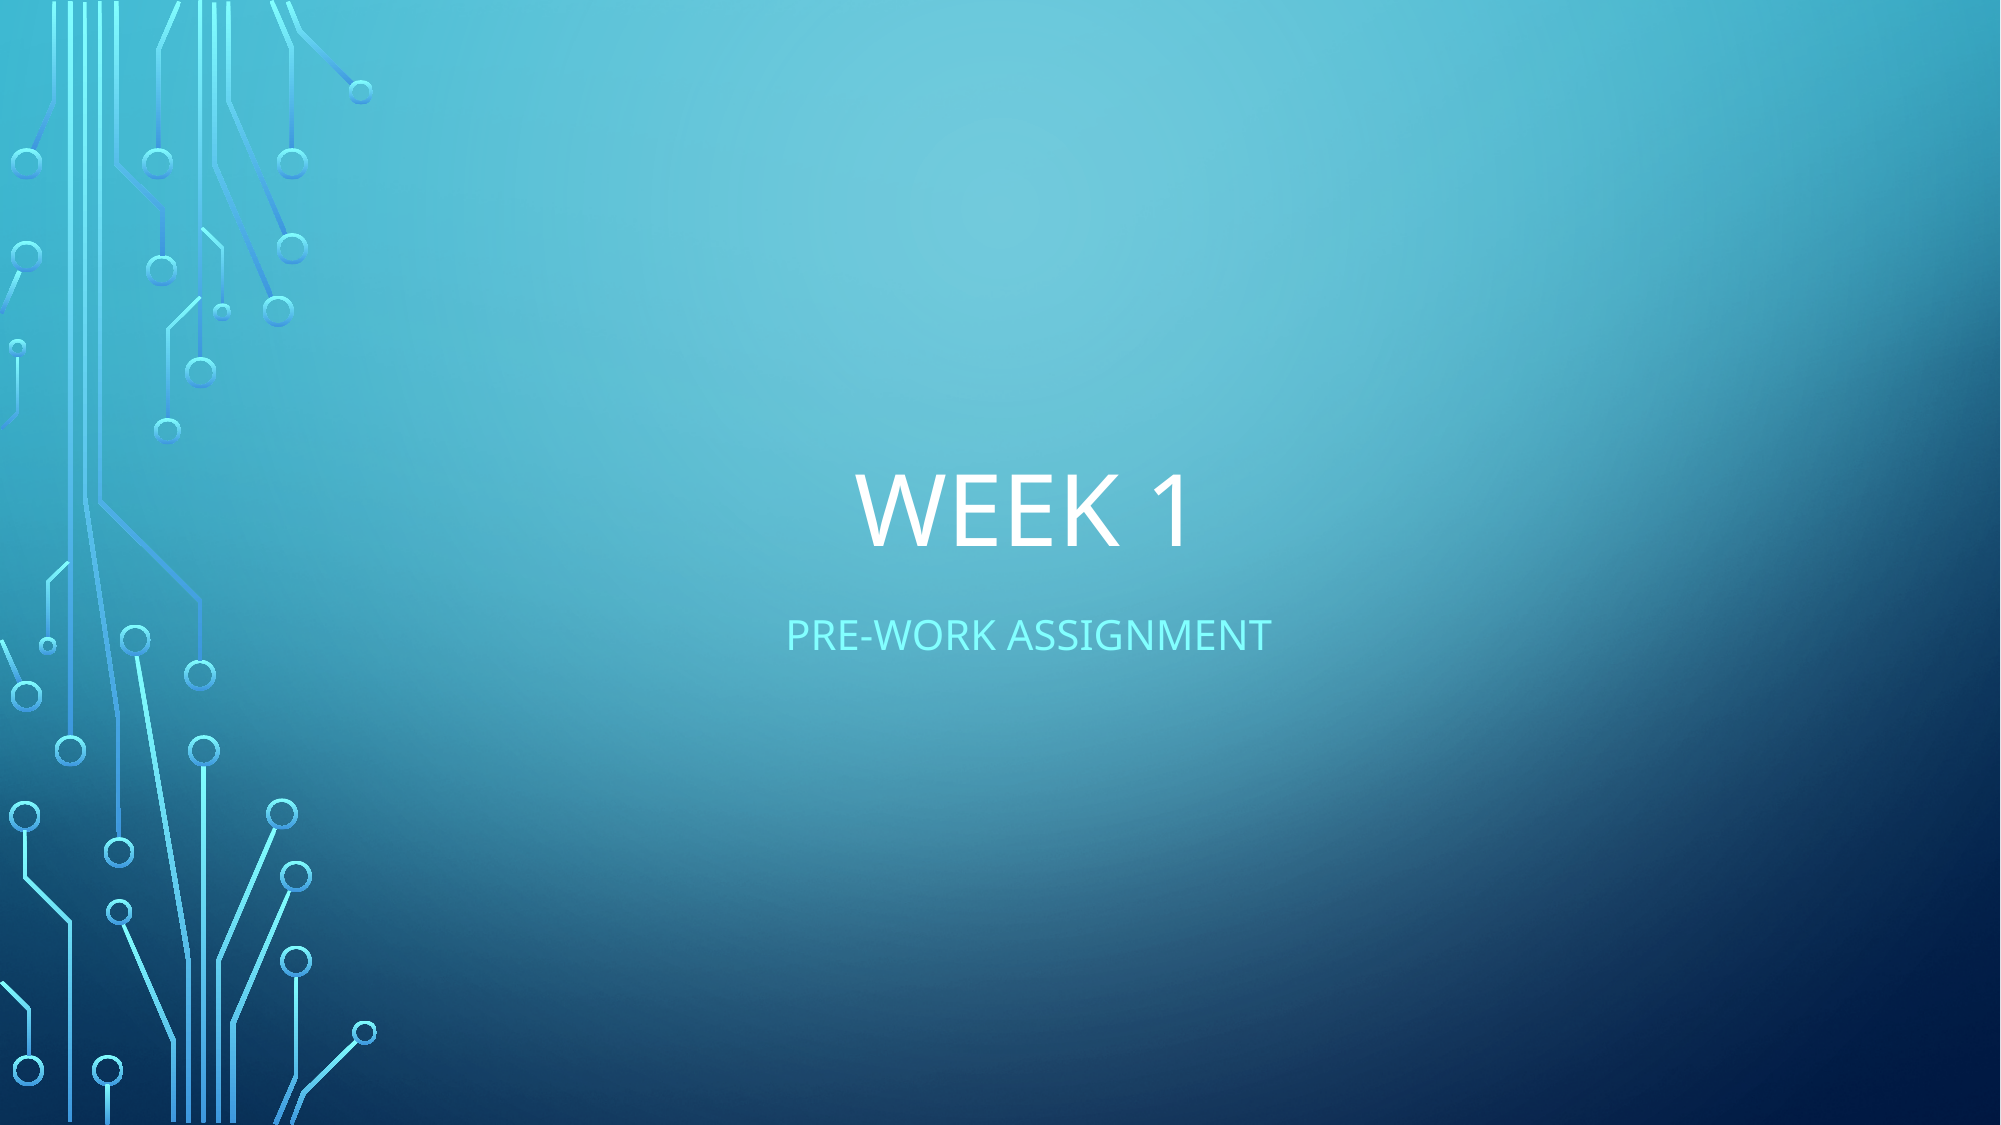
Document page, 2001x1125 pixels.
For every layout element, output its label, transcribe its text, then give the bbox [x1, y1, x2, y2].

title Week 1 [307, 184, 1750, 576]
subtitle Pre-work assignment [307, 590, 1750, 863]
